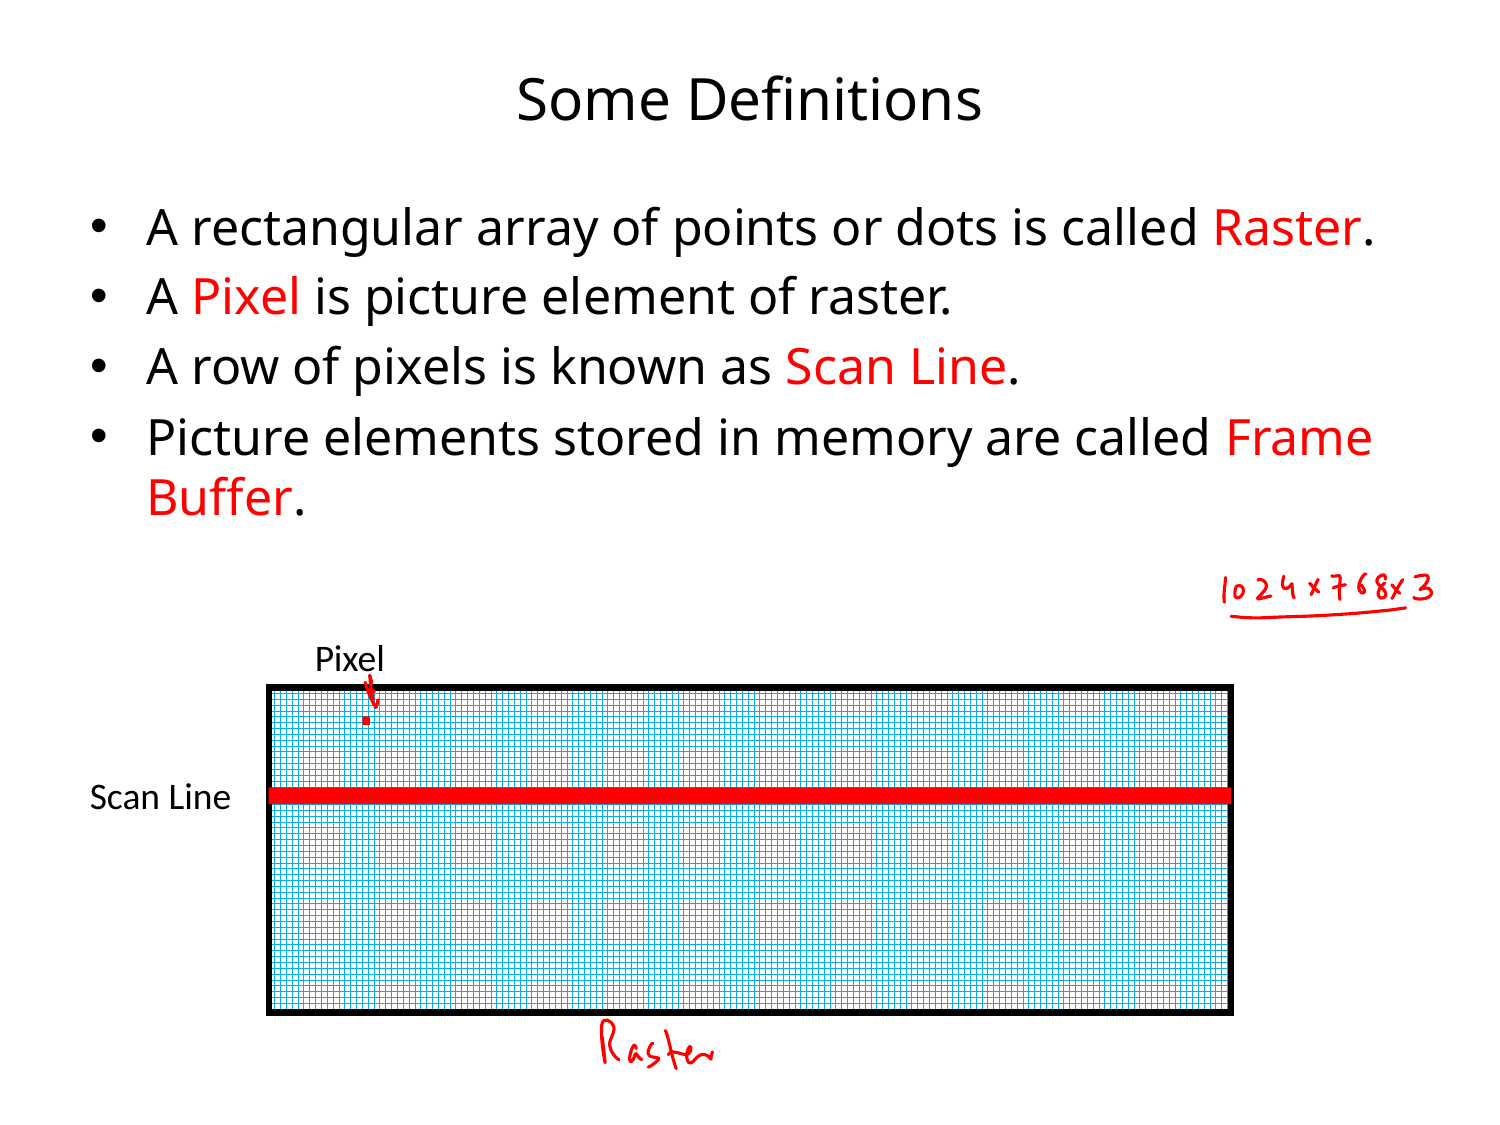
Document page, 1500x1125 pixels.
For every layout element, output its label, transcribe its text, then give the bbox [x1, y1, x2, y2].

text_box Pixel [300, 626, 413, 685]
text_box Scan Line [75, 764, 250, 825]
title Some Definitions [75, 45, 1425, 150]
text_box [268, 687, 1232, 1013]
list A rectangular array of points or dots is called Raster. A Pixel is picture element of raster. A row of pixels is known as Scan Line. Picture elements stored in memory are called Frame Buffer. [75, 187, 1425, 1005]
